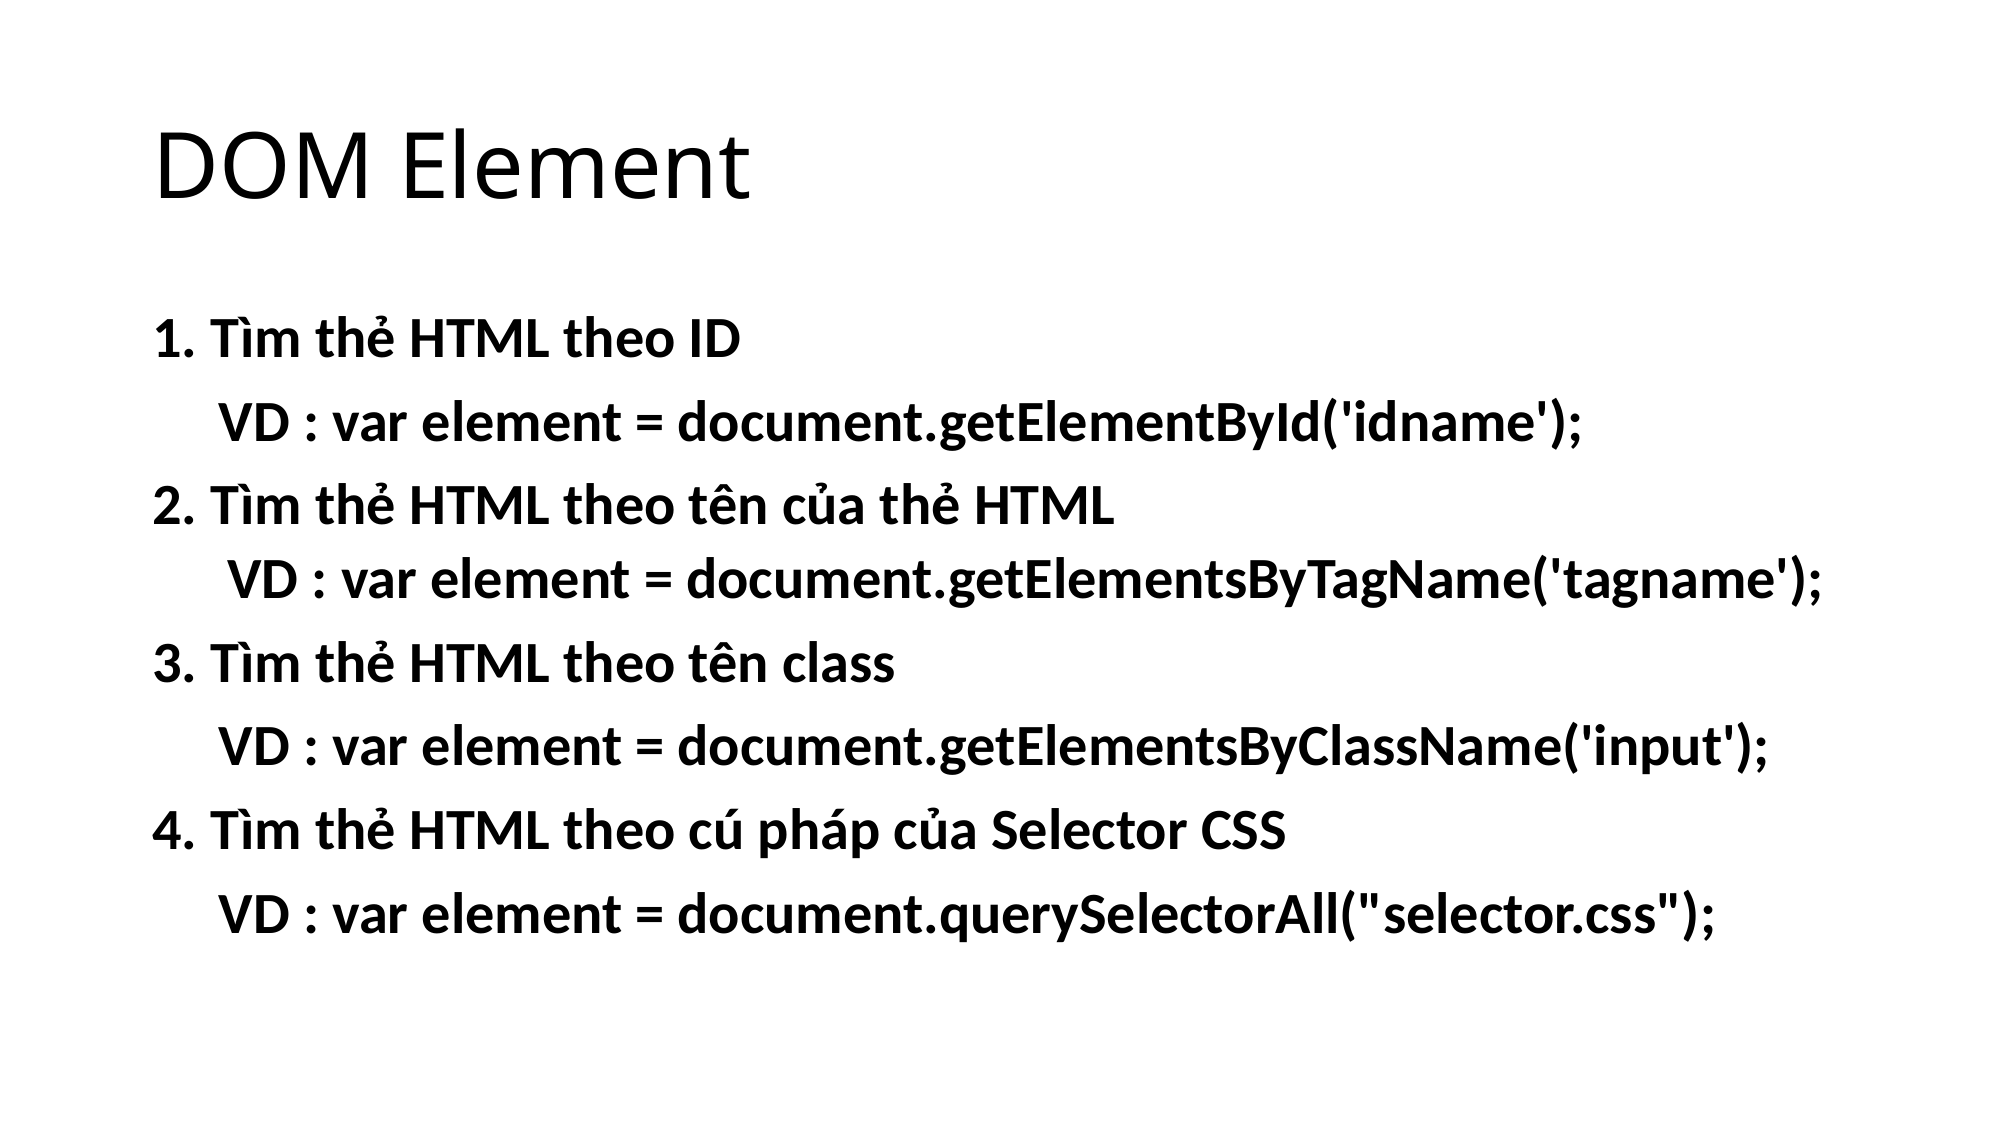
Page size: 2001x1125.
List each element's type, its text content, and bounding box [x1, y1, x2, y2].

list 1. Tìm thẻ HTML theo ID VD : var element = document.getElementById('idname'); 2. Tìm thẻ HTML theo tên của thẻ HTML VD : var element = document.getElementsByTagName('tagname'); 3. Tìm thẻ HTML theo tên class VD : var element = document.getElementsByClassName('input'); 4. Tìm thẻ HTML theo cú pháp của Selector CSS VD : var element = document.querySelectorAll("selector.css"); [137, 299, 1863, 1014]
title DOM Element [137, 59, 1863, 278]
